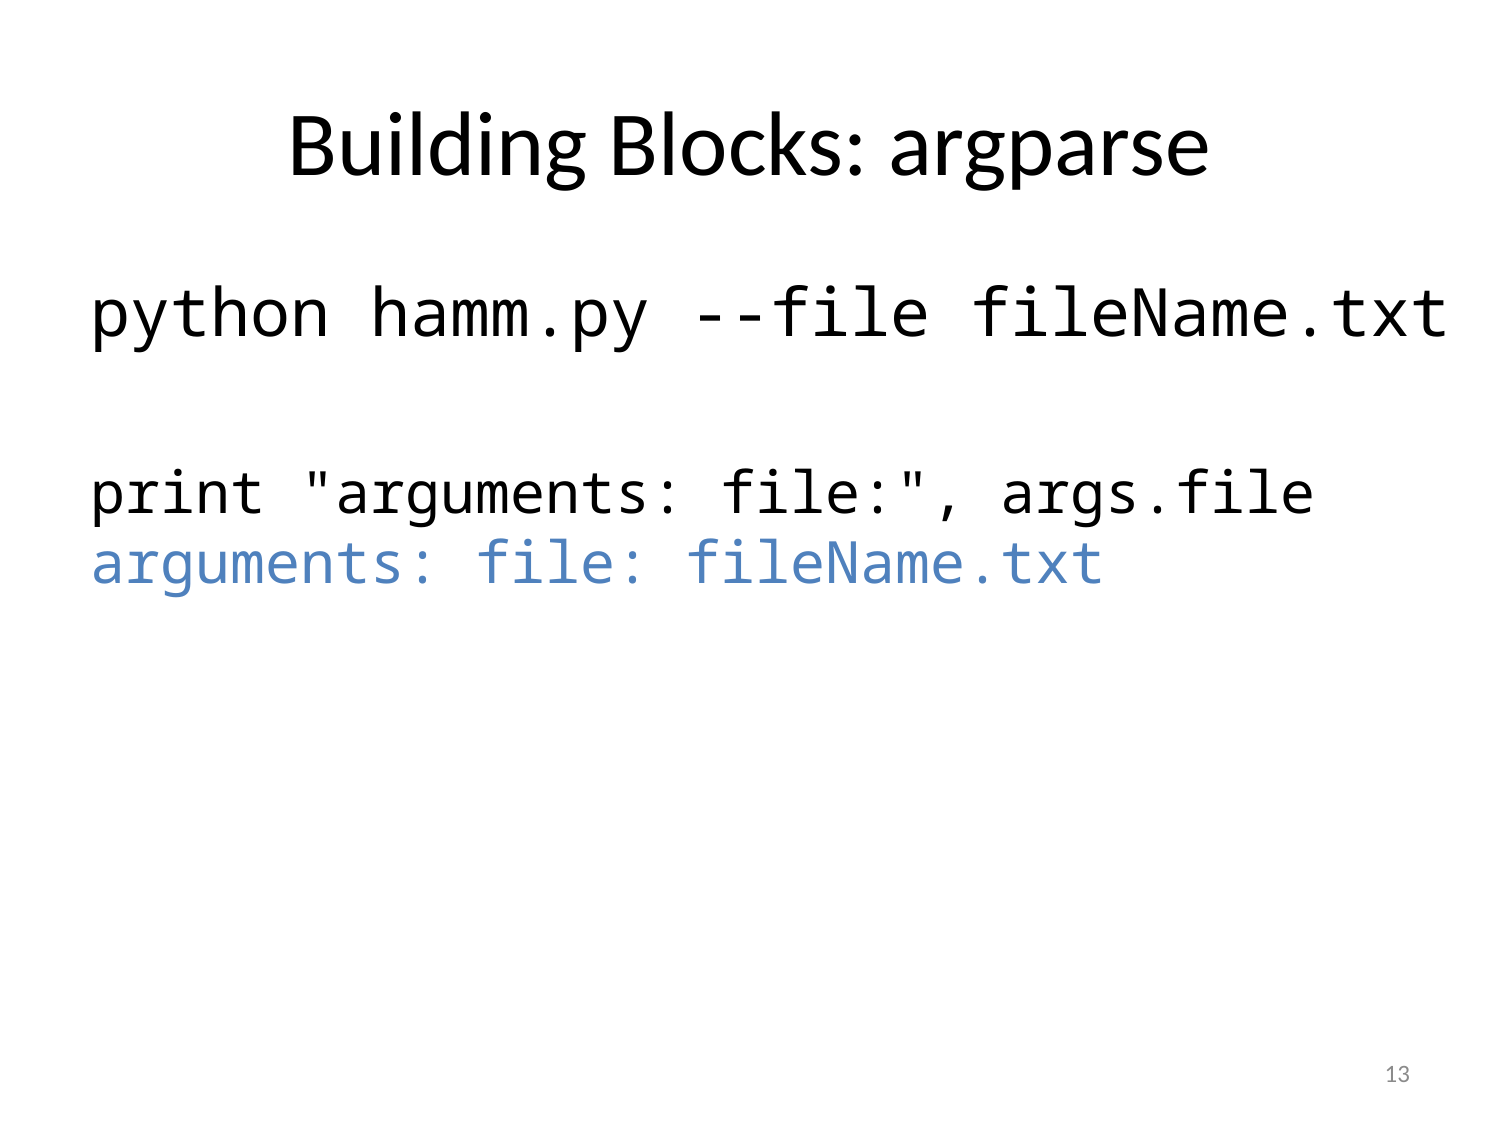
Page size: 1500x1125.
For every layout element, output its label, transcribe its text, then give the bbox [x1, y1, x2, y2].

slide_number 13 [1074, 1042, 1425, 1103]
title Building Blocks: argparse [75, 45, 1425, 233]
list python hamm.py --file fileName.txt print "arguments: file:", args.file arguments: file: fileName.txt [75, 262, 1475, 1113]
